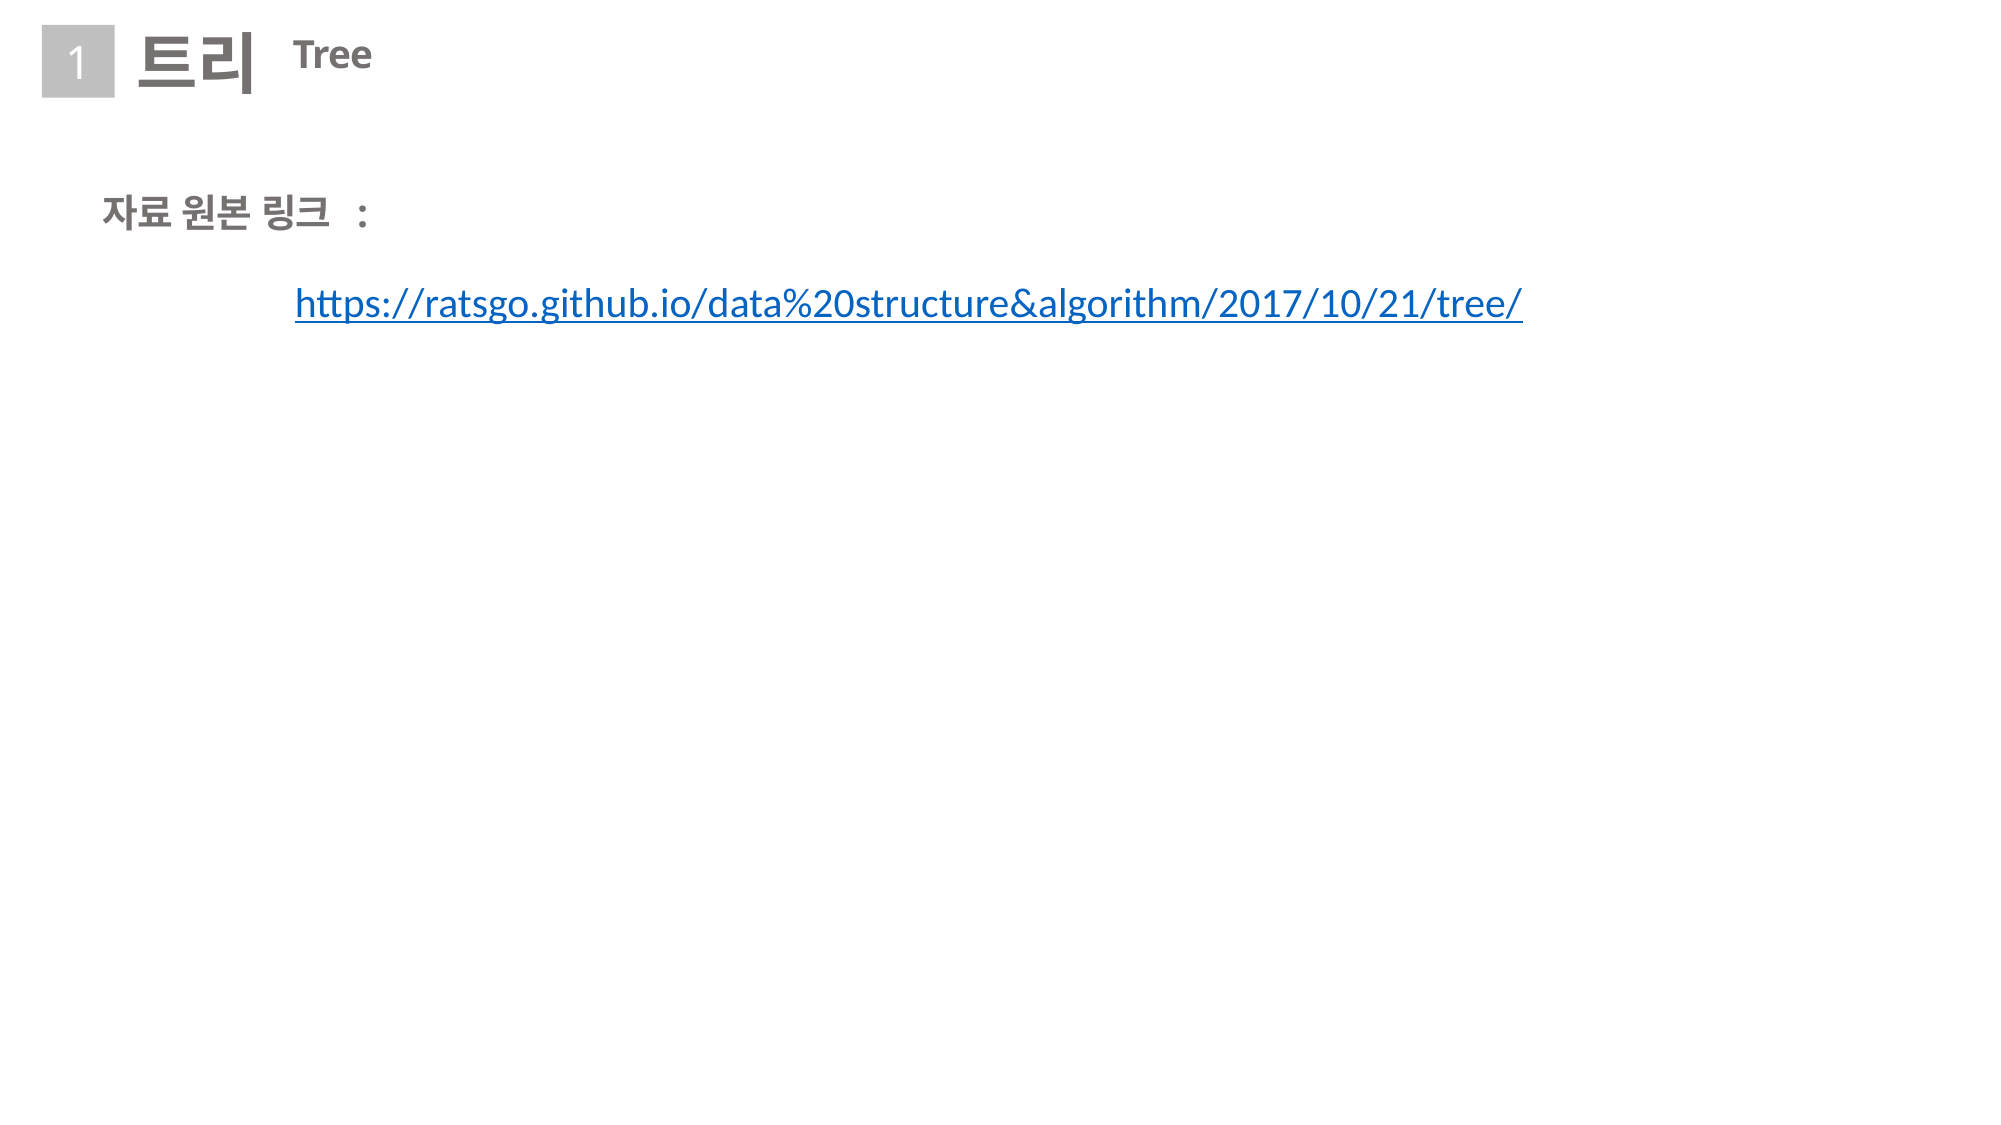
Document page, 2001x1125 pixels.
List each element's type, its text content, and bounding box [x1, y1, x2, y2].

text_box 트리 Tree [122, 9, 1780, 114]
text_box 1 [41, 24, 116, 99]
text_box 자료 원본 링크 : [88, 169, 1745, 273]
text_box https://ratsgo.github.io/data%20structure&algorithm/2017/10/21/tree/ [281, 273, 1621, 339]
